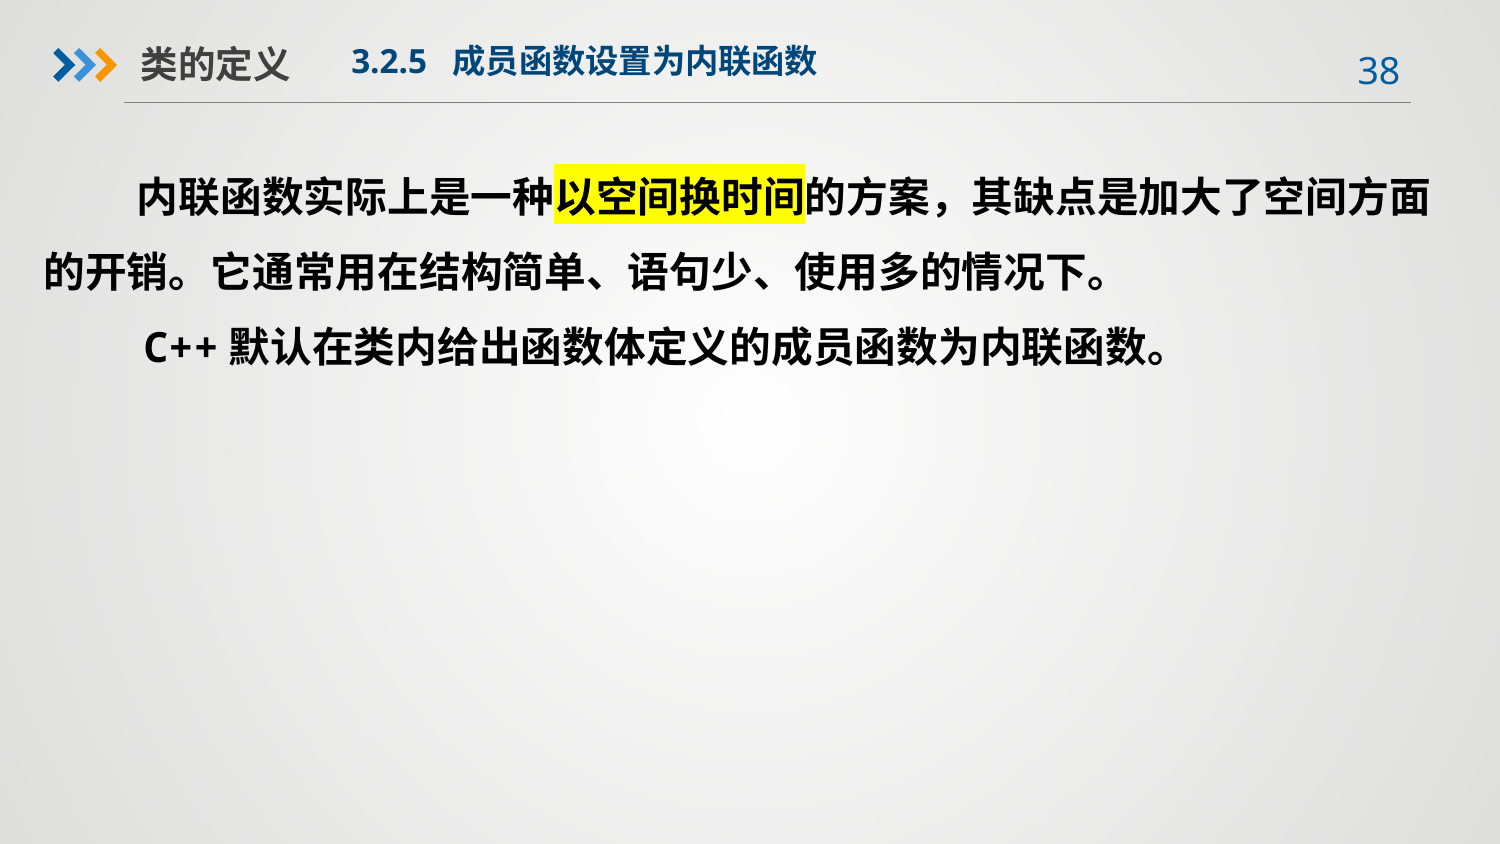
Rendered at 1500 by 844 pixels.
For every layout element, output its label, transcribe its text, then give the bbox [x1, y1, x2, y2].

text_box 3.2.5 成员函数设置为内联函数 [336, 32, 914, 88]
text_box 内联函数实际上是一种以空间换时间的方案，其缺点是加大了空间方面的开销。它通常用在结构简单、语句少、使用多的情况下。 C++默认在类内给出函数体定义的成员函数为内联函数。 [28, 138, 1471, 379]
picture [0, 0, 1500, 844]
text_box 类的定义 [140, 32, 491, 95]
